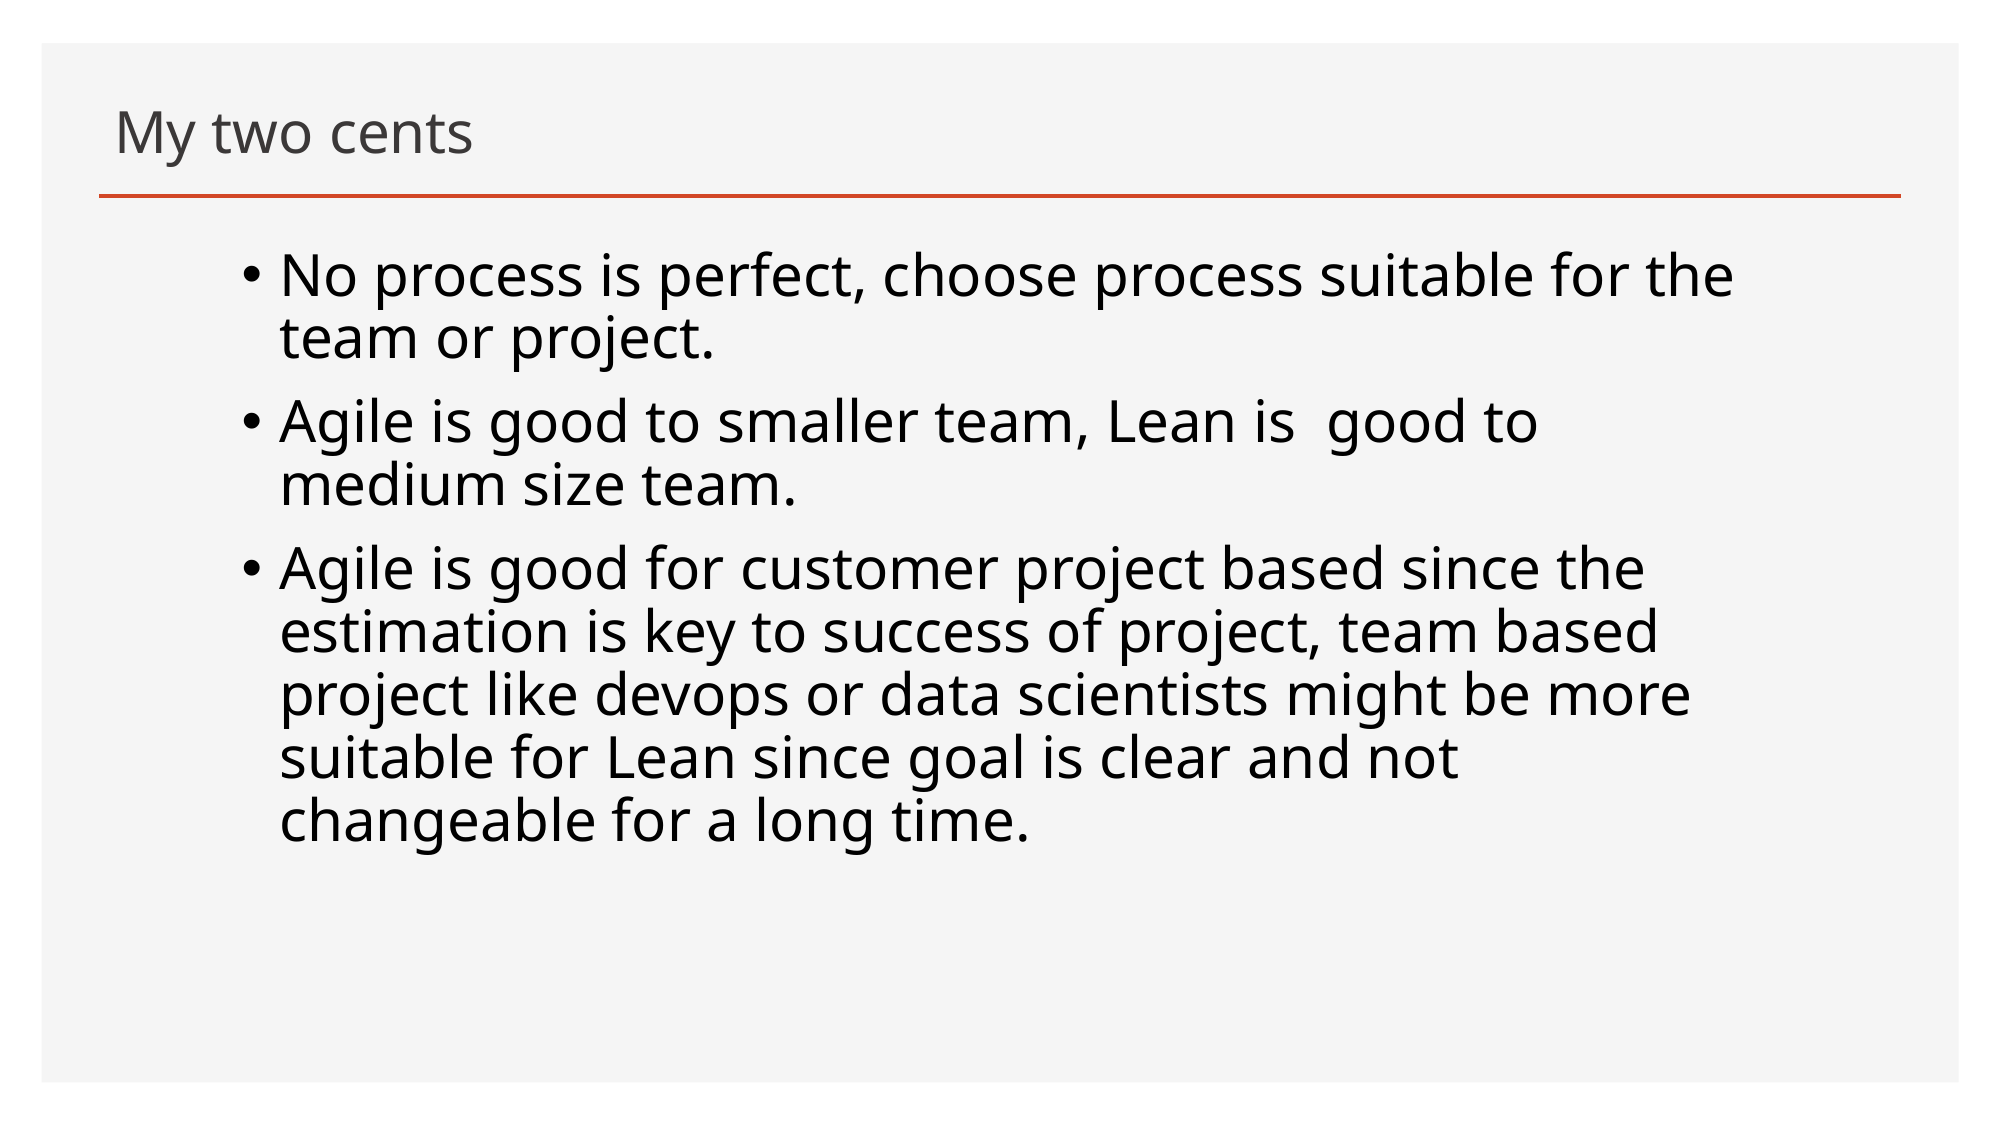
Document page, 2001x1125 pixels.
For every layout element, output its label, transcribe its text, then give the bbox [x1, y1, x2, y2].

title My two cents [99, 73, 1901, 197]
text_box No process is perfect, choose process suitable for the team or project. Agile is good to smaller team, Lean is good to medium size team. Agile is good for customer project based since the estimation is key to success of project, team based project like devops or data scientists might be more suitable for Lean since goal is clear and not changeable for a long time. [226, 238, 1796, 1002]
